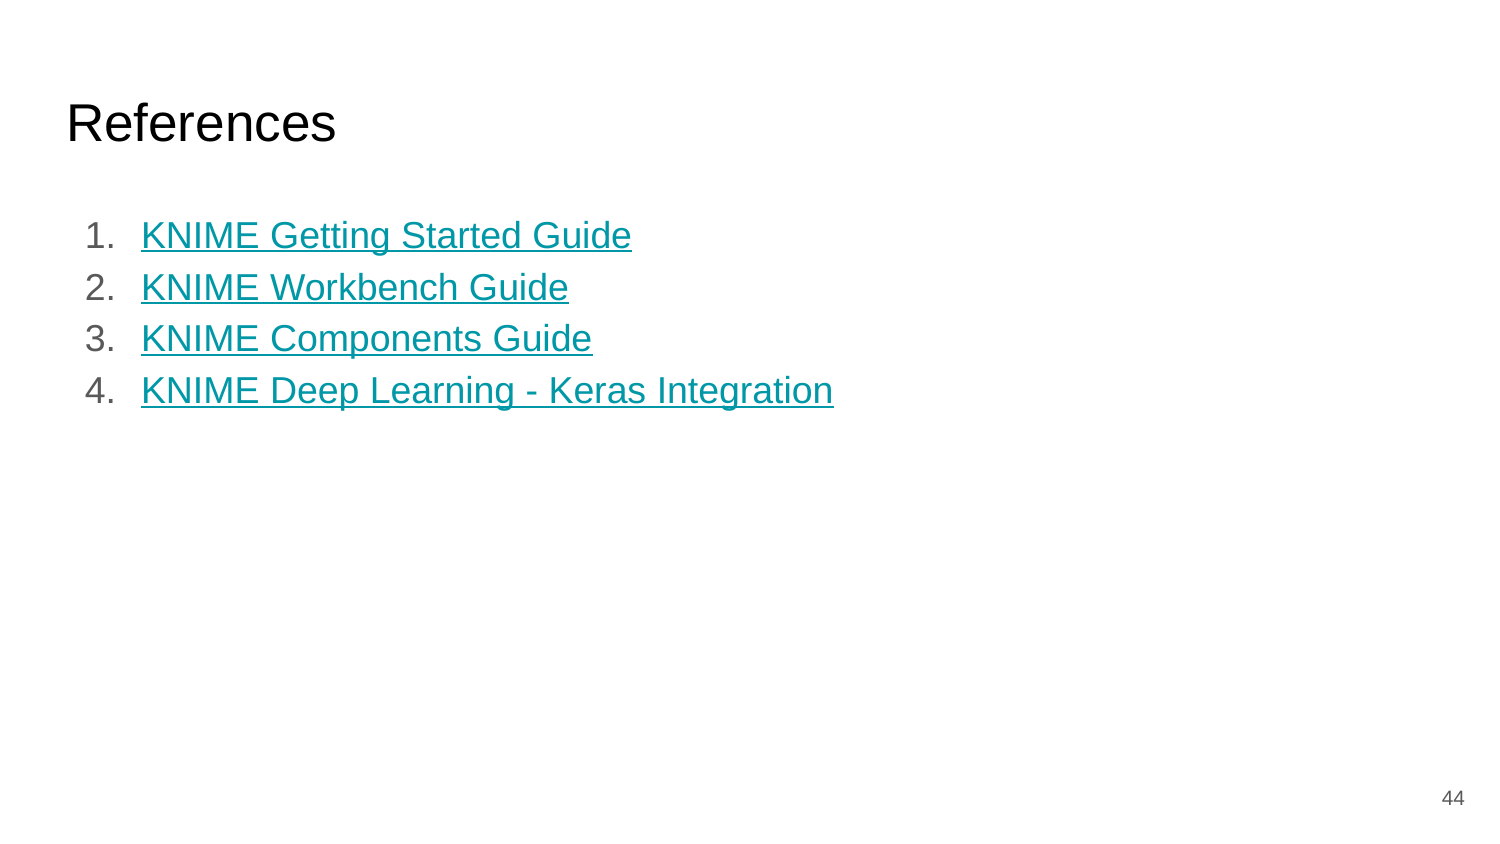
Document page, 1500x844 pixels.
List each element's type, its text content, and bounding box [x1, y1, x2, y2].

list KNIME Getting Started Guide KNIME Workbench Guide KNIME Components Guide KNIME Deep Learning - Keras Integration [51, 189, 1449, 750]
title References [51, 72, 1449, 167]
slide_number ‹#› [1389, 764, 1480, 830]
